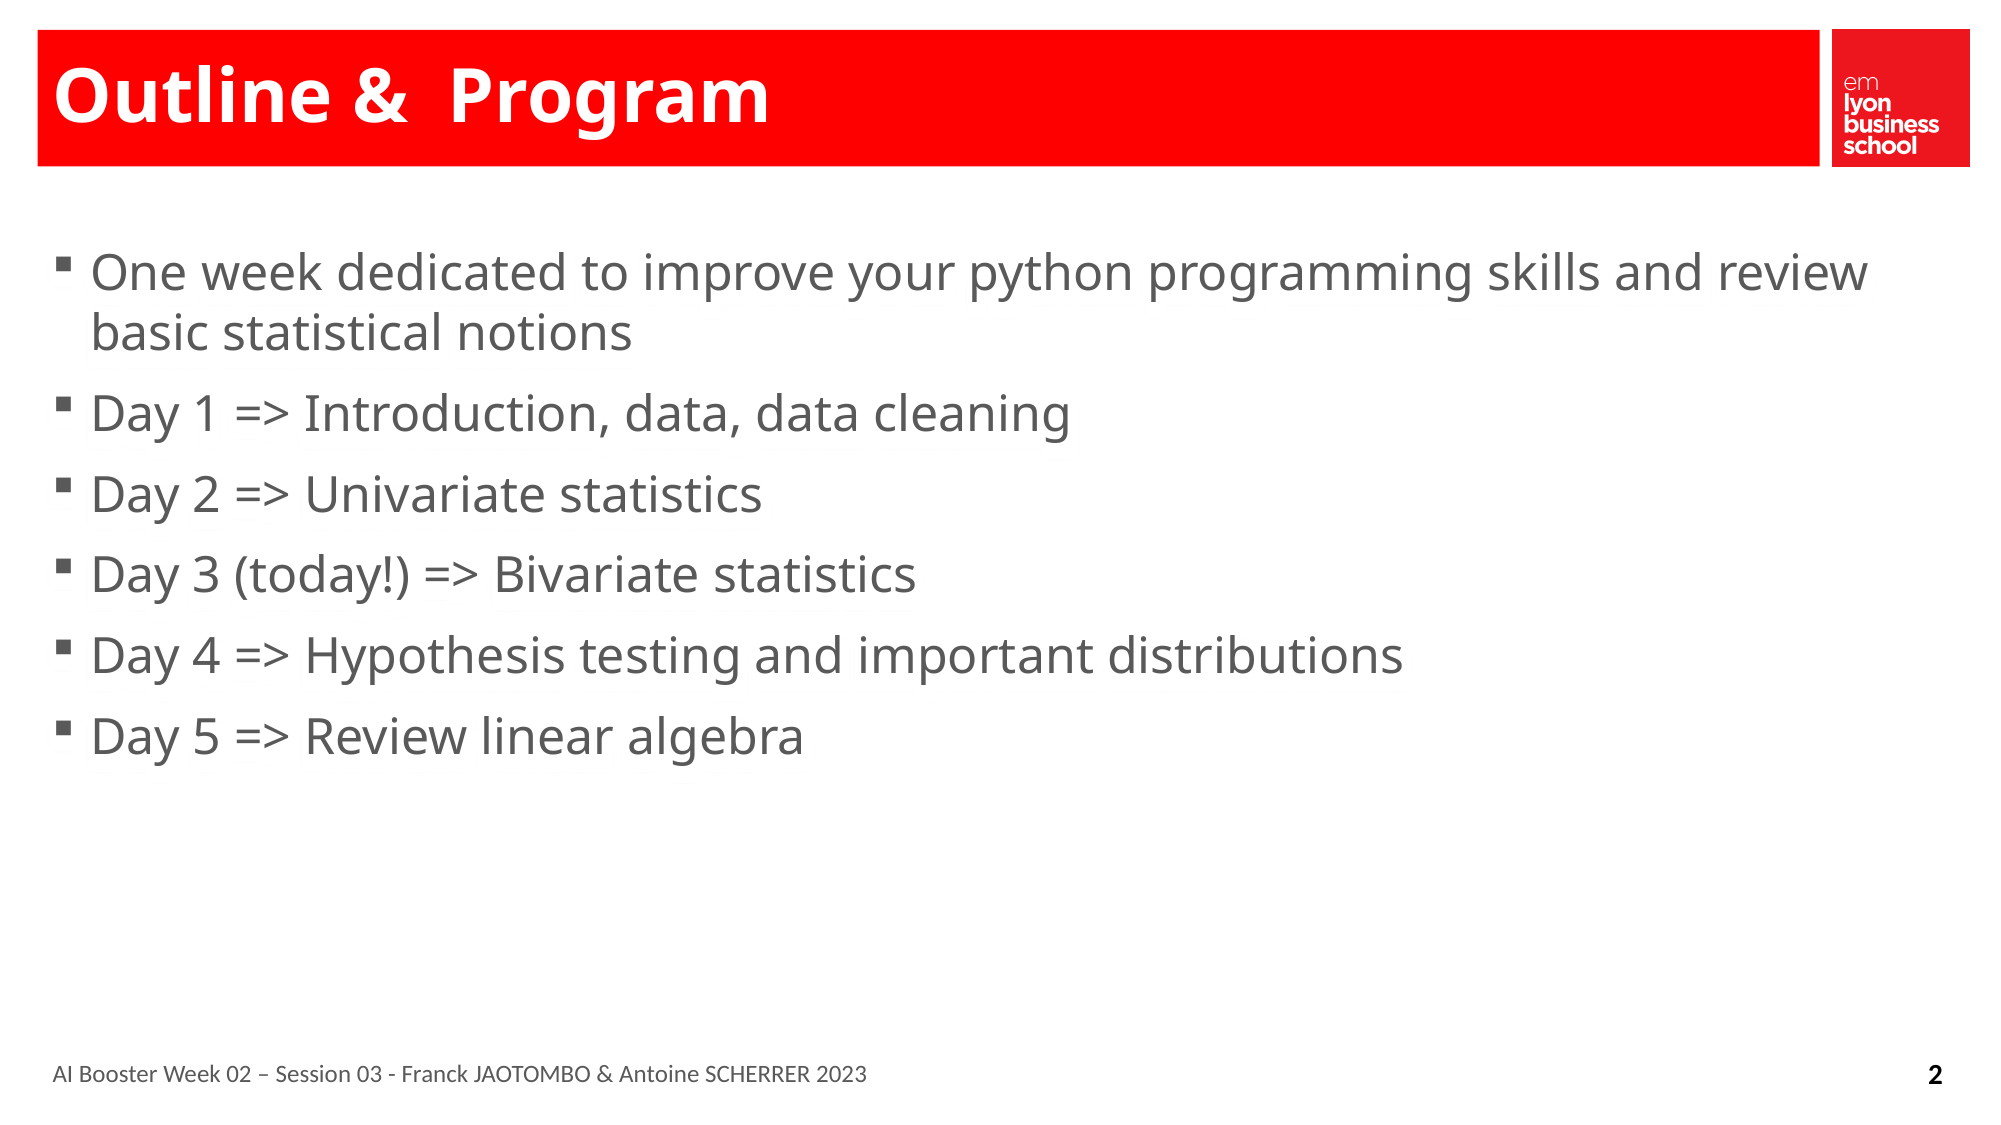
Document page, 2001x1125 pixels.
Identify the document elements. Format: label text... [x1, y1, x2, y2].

picture [1832, 29, 1970, 167]
list One week dedicated to improve your python programming skills and review basic statistical notions Day 1 => Introduction, data, data cleaning Day 2 => Univariate statistics Day 3 (today!) => Bivariate statistics Day 4 => Hypothesis testing and important distributions Day 5 => Review linear algebra [36, 232, 1959, 1014]
footer AI Booster Week 02 – Session 03 - Franck JAOTOMBO & Antoine SCHERRER 2023 [37, 1042, 1448, 1103]
slide_number 2 [1832, 1042, 1958, 1103]
title Outline & Program [37, 29, 1820, 167]
